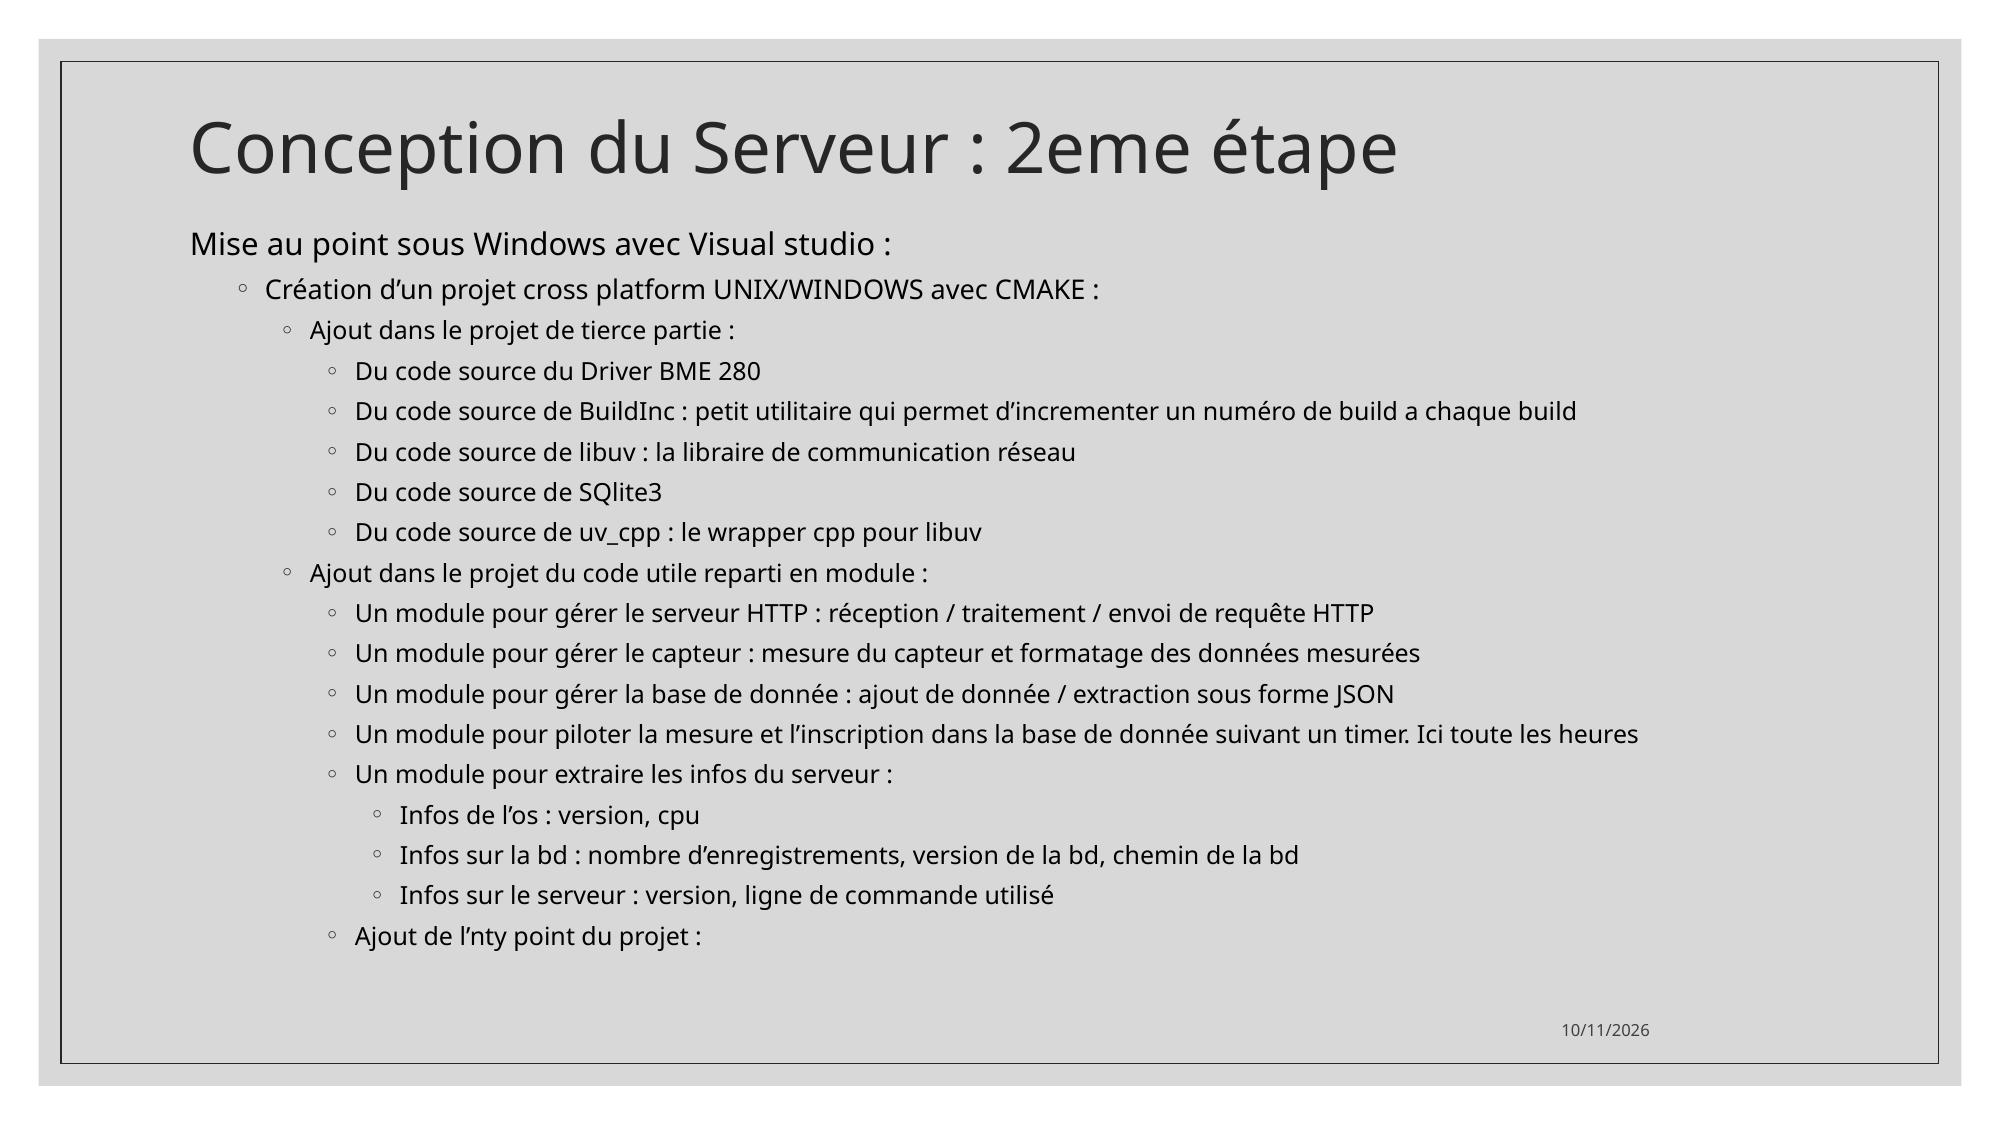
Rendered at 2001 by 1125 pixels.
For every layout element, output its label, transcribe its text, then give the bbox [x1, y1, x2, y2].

list Mise au point sous Windows avec Visual studio : Création d’un projet cross platform UNIX/WINDOWS avec CMAKE : Ajout dans le projet de tierce partie : Du code source du Driver BME 280 Du code source de BuildInc : petit utilitaire qui permet d’incrementer un numéro de build a chaque build Du code source de libuv : la libraire de communication réseau Du code source de SQlite3 Du code source de uv_cpp : le wrapper cpp pour libuv Ajout dans le projet du code utile reparti en module : Un module pour gérer le serveur HTTP : réception / traitement / envoi de requête HTTP Un module pour gérer le capteur : mesure du capteur et formatage des données mesurées Un module pour gérer la base de donnée : ajout de donnée / extraction sous forme JSON Un module pour piloter la mesure et l’inscription dans la base de donnée suivant un timer. Ici toute les heures Un module pour extraire les infos du serveur : Infos de l’os : version, cpu Infos sur la bd : nombre d’enregistrements, version de la bd, chemin de la bd Infos sur le serveur : version, ligne de commande utilisé Ajout de l’nty point du projet : [174, 213, 1825, 977]
title Conception du Serveur : 2eme étape [174, 105, 1825, 197]
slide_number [1190, 990, 1665, 1050]
